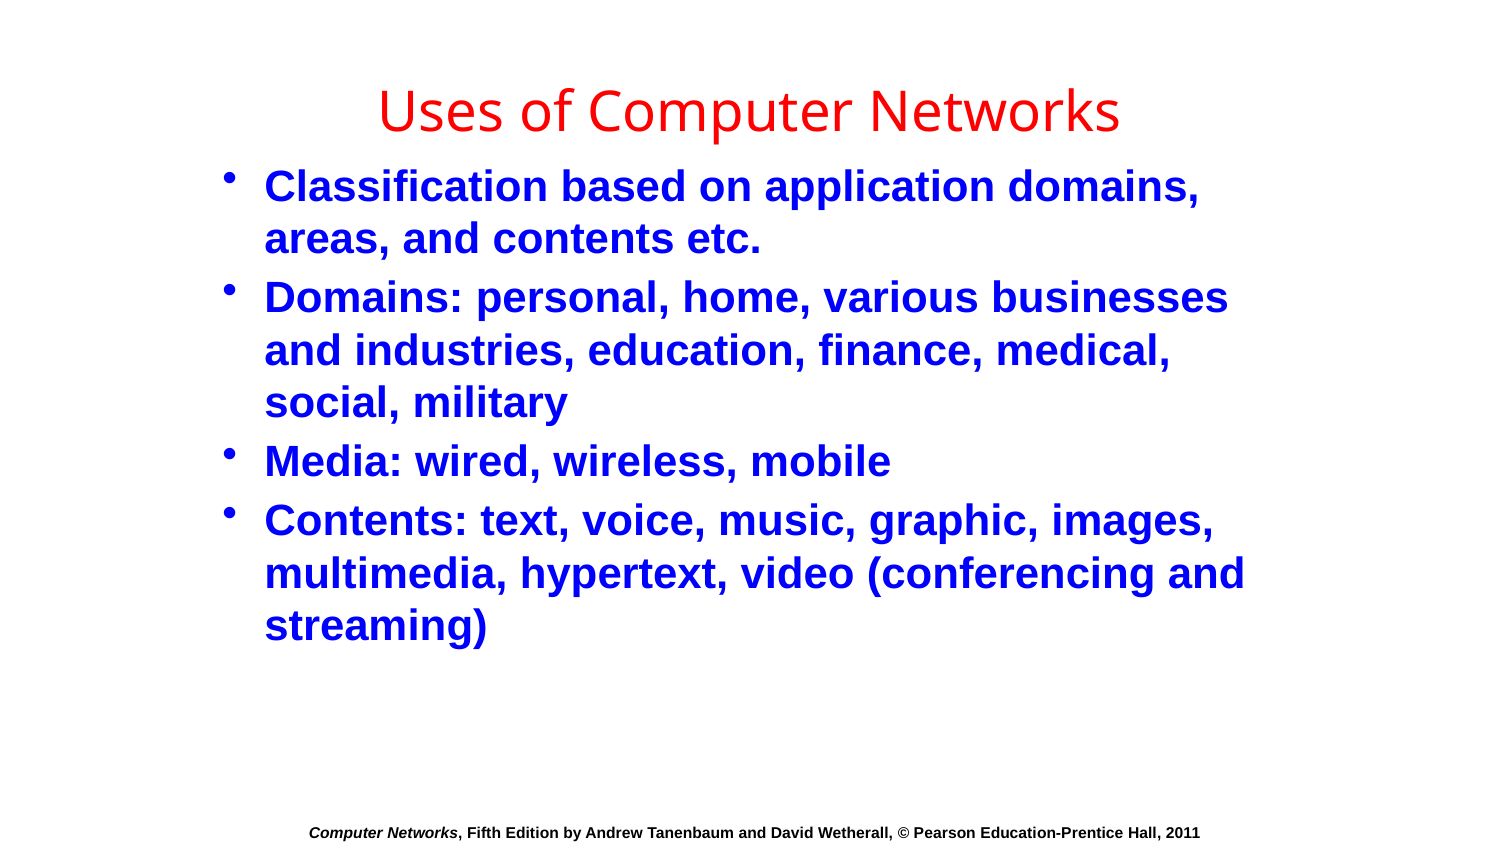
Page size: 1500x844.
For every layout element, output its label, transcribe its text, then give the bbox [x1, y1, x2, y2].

list Classification based on application domains, areas, and contents etc. Domains: personal, home, various businesses and industries, education, finance, medical, social, military Media: wired, wireless, mobile Contents: text, voice, music, graphic, images, multimedia, hypertext, video (conferencing and streaming) [206, 149, 1313, 807]
footer Computer Networks, Fifth Edition by Andrew Tanenbaum and David Wetherall, © Pearson Education-Prentice Hall, 2011 [224, 815, 1285, 844]
title Uses of Computer Networks [187, 38, 1313, 180]
